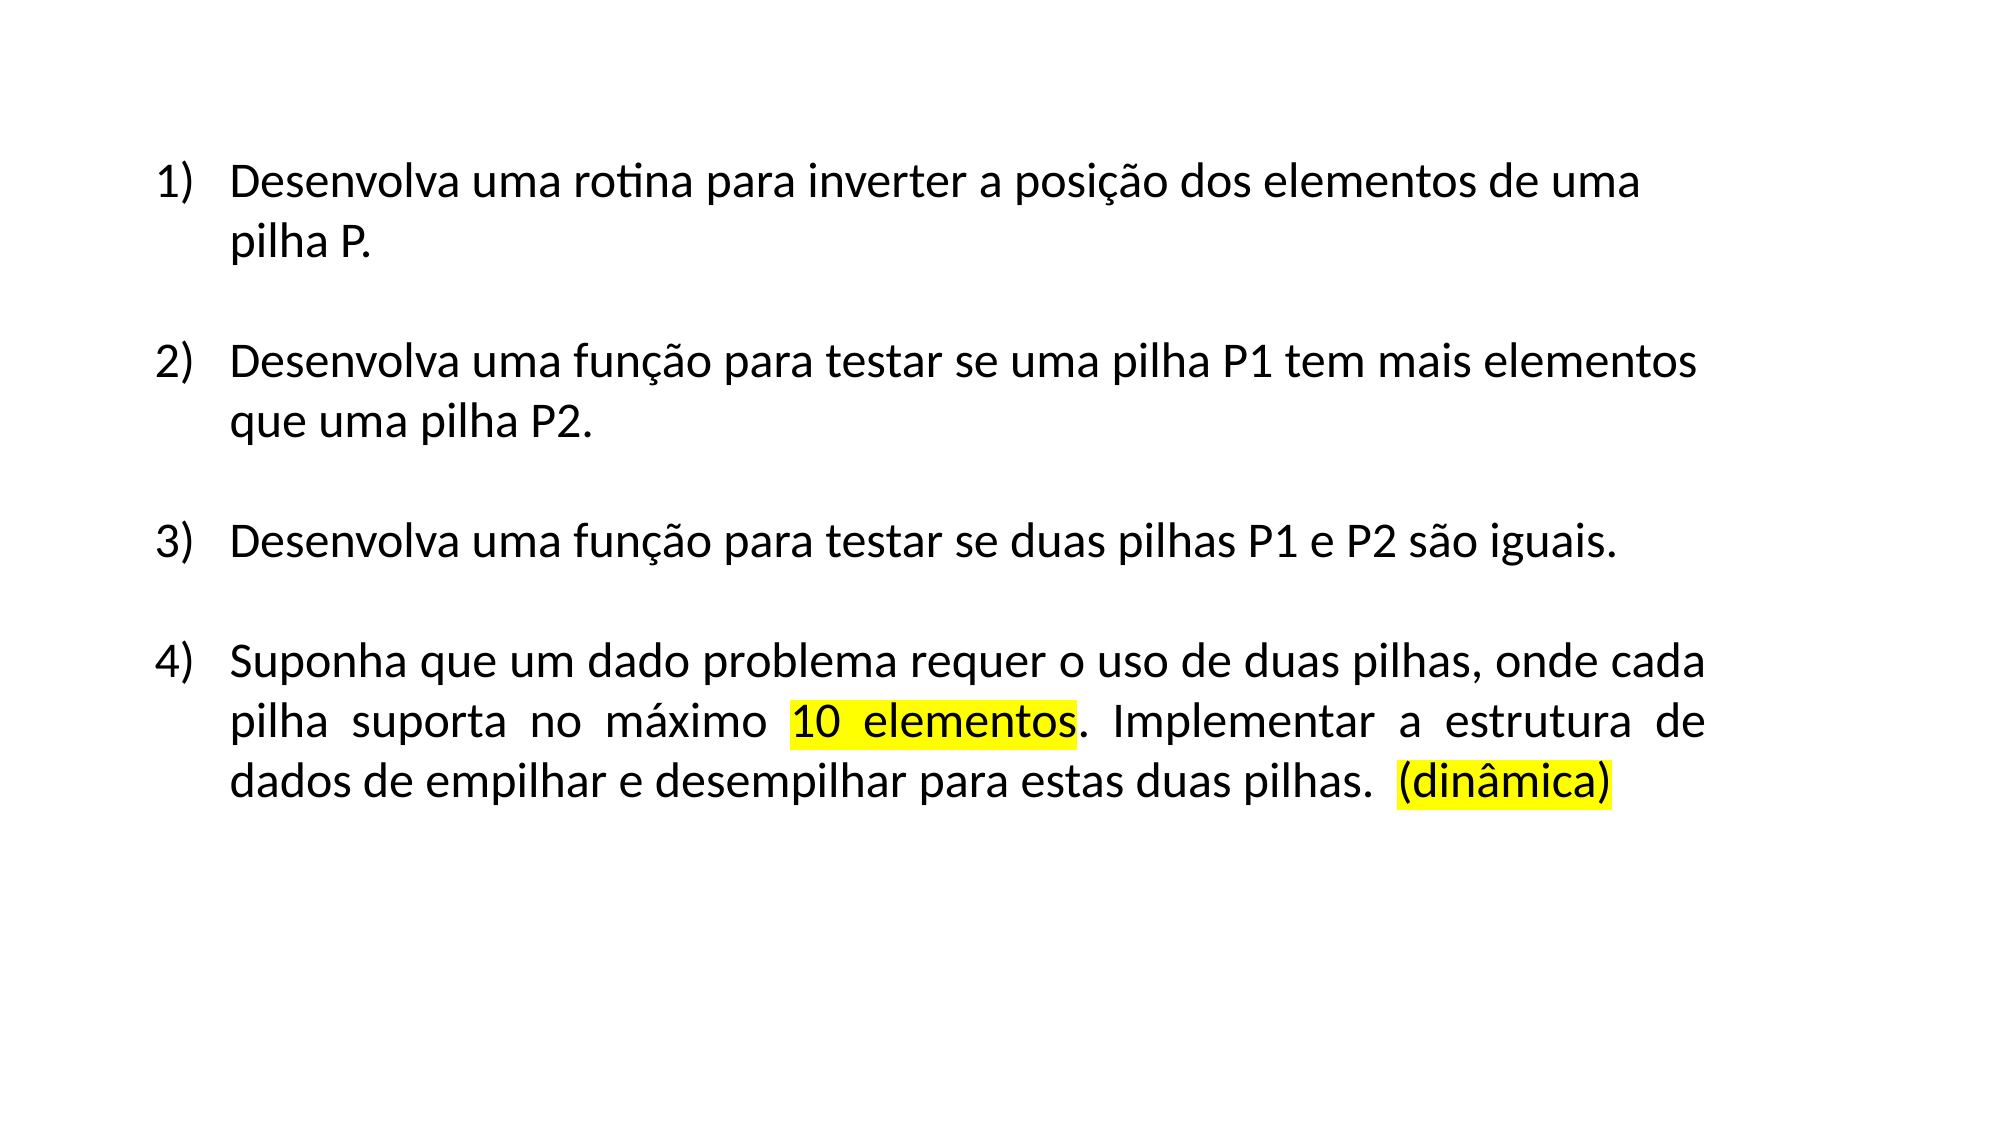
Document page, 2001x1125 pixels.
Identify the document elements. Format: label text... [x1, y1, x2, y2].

text_box Desenvolva uma rotina para inverter a posição dos elementos de uma pilha P. Desenvolva uma função para testar se uma pilha P1 tem mais elementos que uma pilha P2. Desenvolva uma função para testar se duas pilhas P1 e P2 são iguais. Suponha que um dado problema requer o uso de duas pilhas, onde cada pilha suporta no máximo 10 elementos. Implementar a estrutura de dados de empilhar e desempilhar para estas duas pilhas. (dinâmica) [139, 139, 1722, 815]
